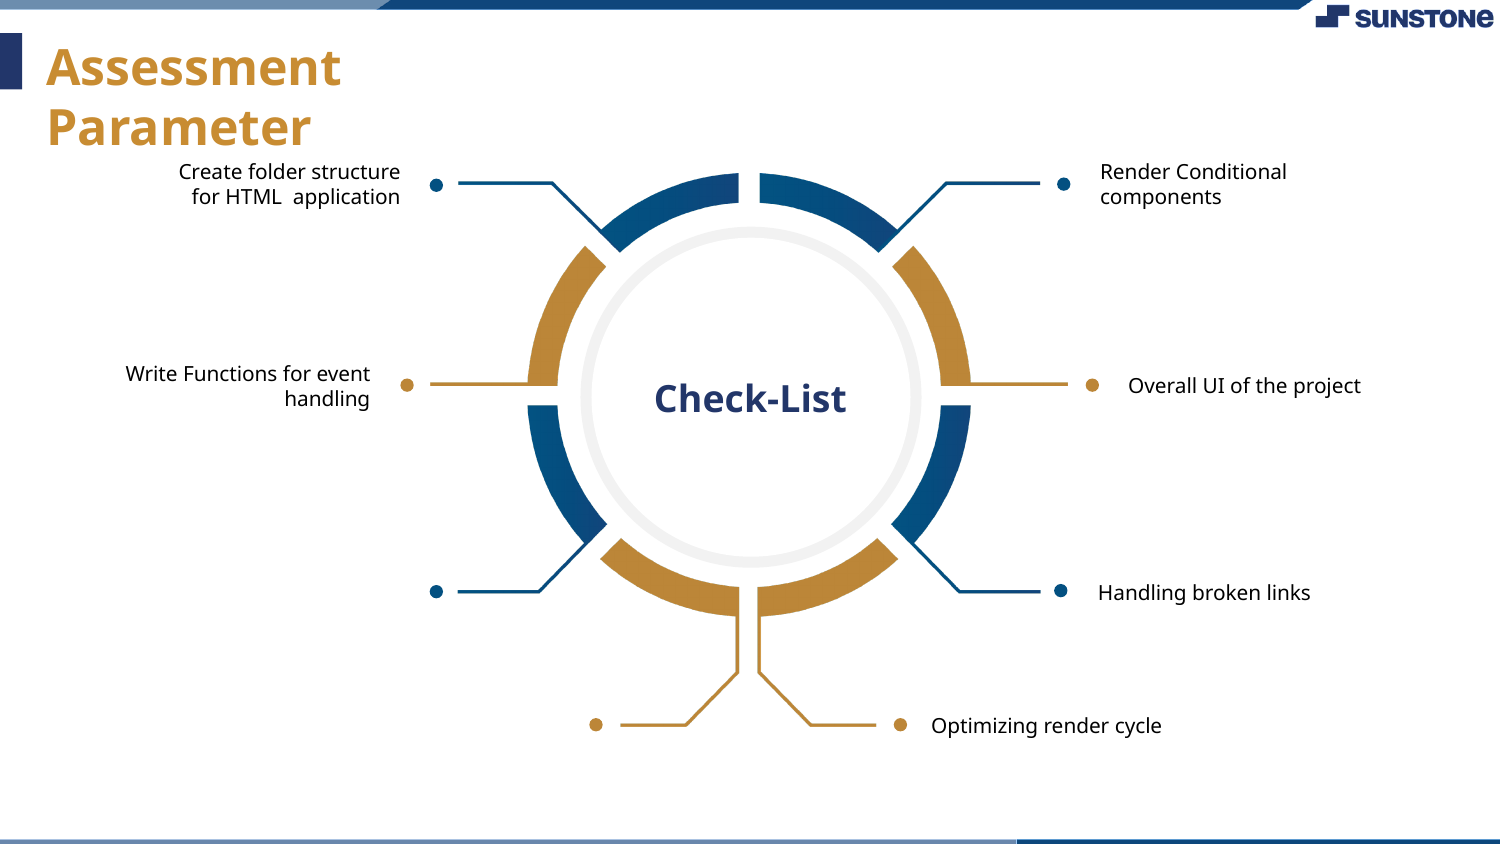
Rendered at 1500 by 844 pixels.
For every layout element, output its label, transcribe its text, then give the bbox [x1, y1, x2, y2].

text_box Assessment Parameter [31, 20, 545, 171]
list Create folder structure for HTML application [134, 171, 416, 211]
list Handling broken links [1083, 565, 1365, 619]
list Render Conditional components [1085, 157, 1367, 211]
list Write Functions for event handling [52, 359, 386, 412]
list Check-List [610, 371, 892, 424]
picture [0, 0, 1500, 844]
list Overall UI of the project [1113, 358, 1395, 412]
list Optimizing render cycle [916, 698, 1198, 751]
